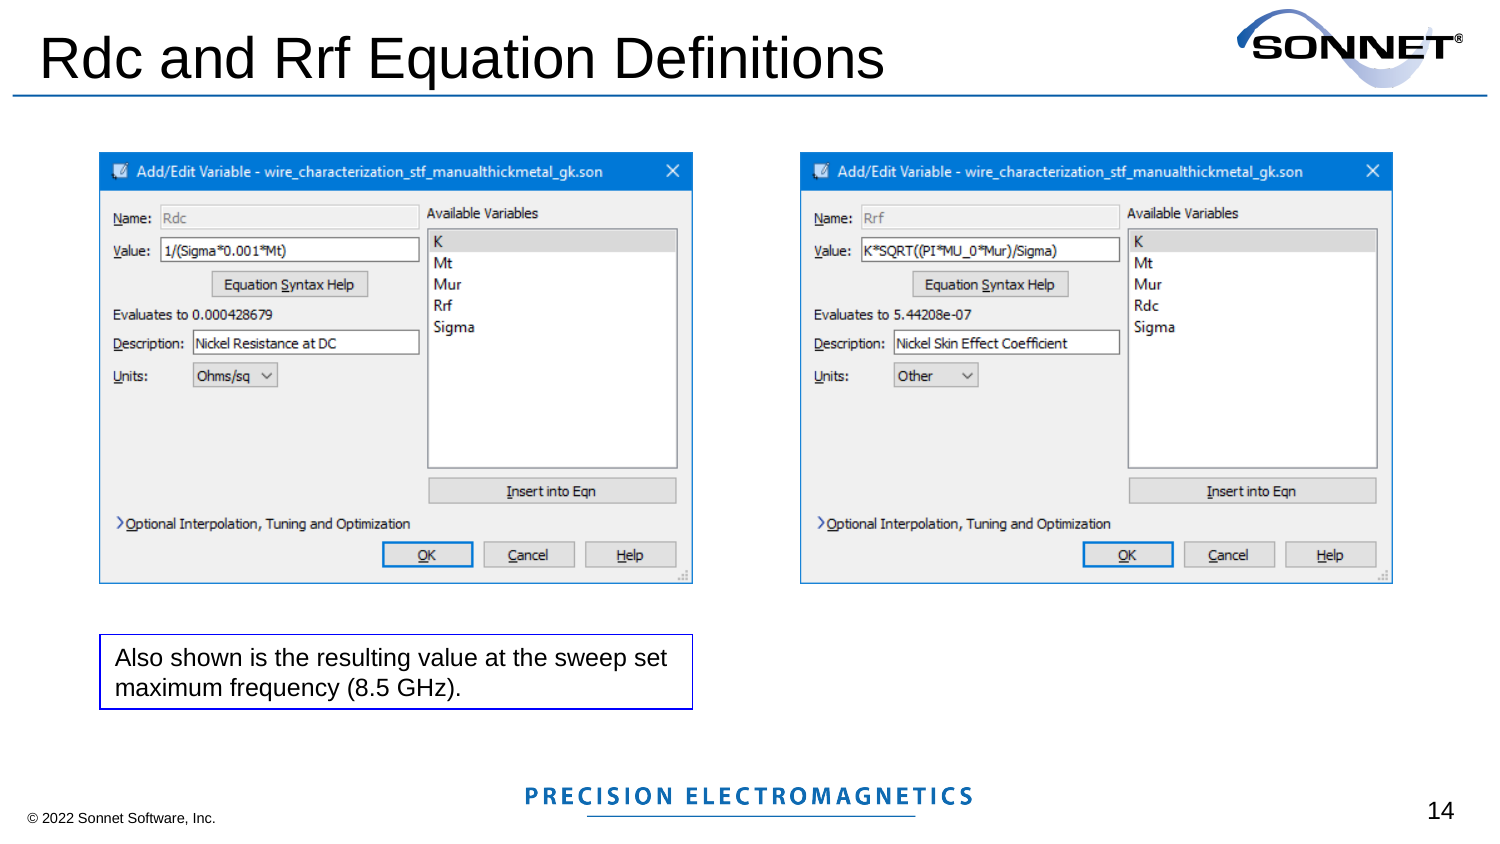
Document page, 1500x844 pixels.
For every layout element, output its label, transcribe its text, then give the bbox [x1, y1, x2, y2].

picture [1237, 9, 1463, 88]
picture [99, 152, 693, 584]
picture [524, 783, 976, 817]
title Rdc and Rrf Equation Definitions [24, 12, 1375, 85]
text_box Also shown is the resulting value at the sweep set maximum frequency (8.5 GHz). [99, 634, 693, 709]
picture [799, 152, 1393, 584]
